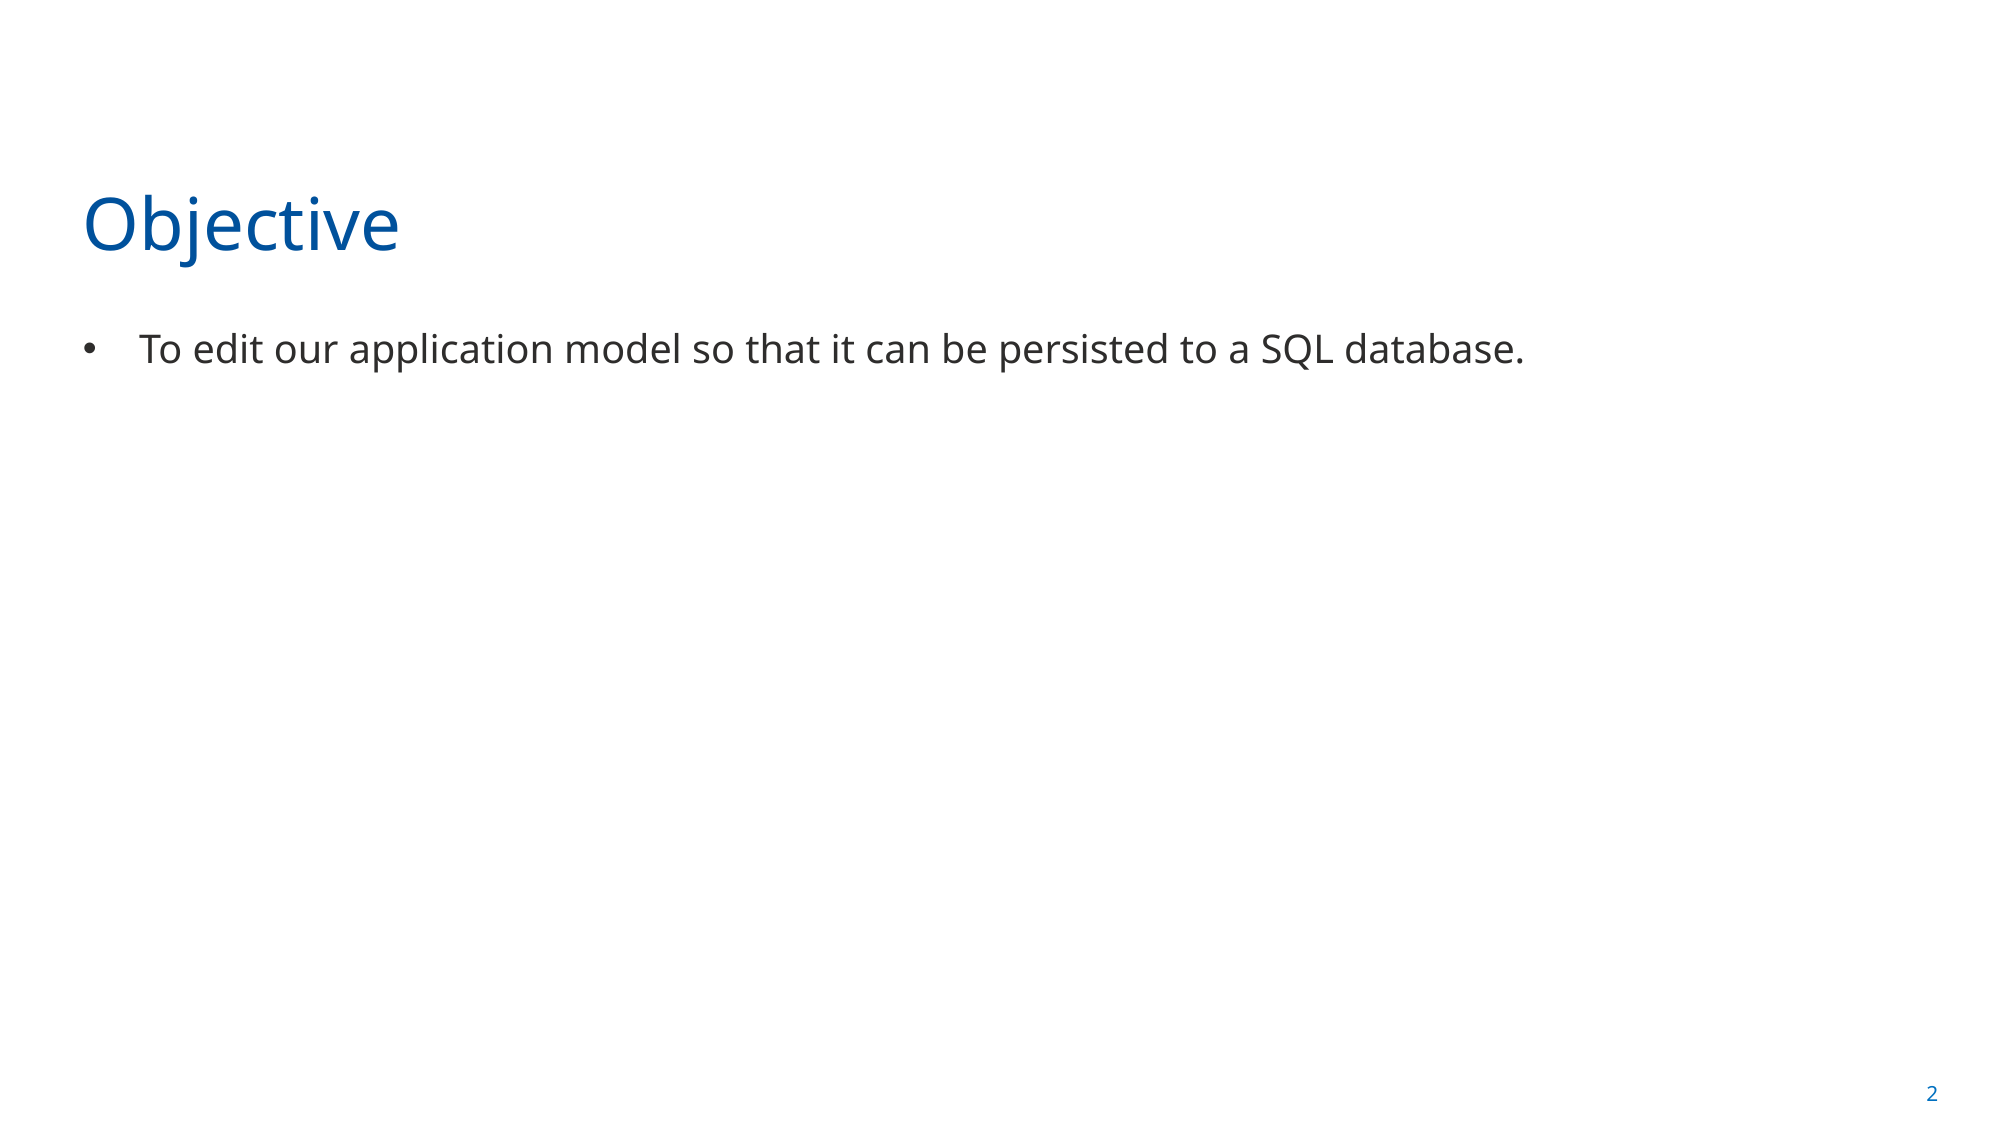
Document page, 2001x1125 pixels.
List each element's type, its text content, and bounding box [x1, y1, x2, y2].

list To edit our application model so that it can be persisted to a SQL database. [67, 316, 1939, 1063]
title Objective [67, 170, 1565, 273]
